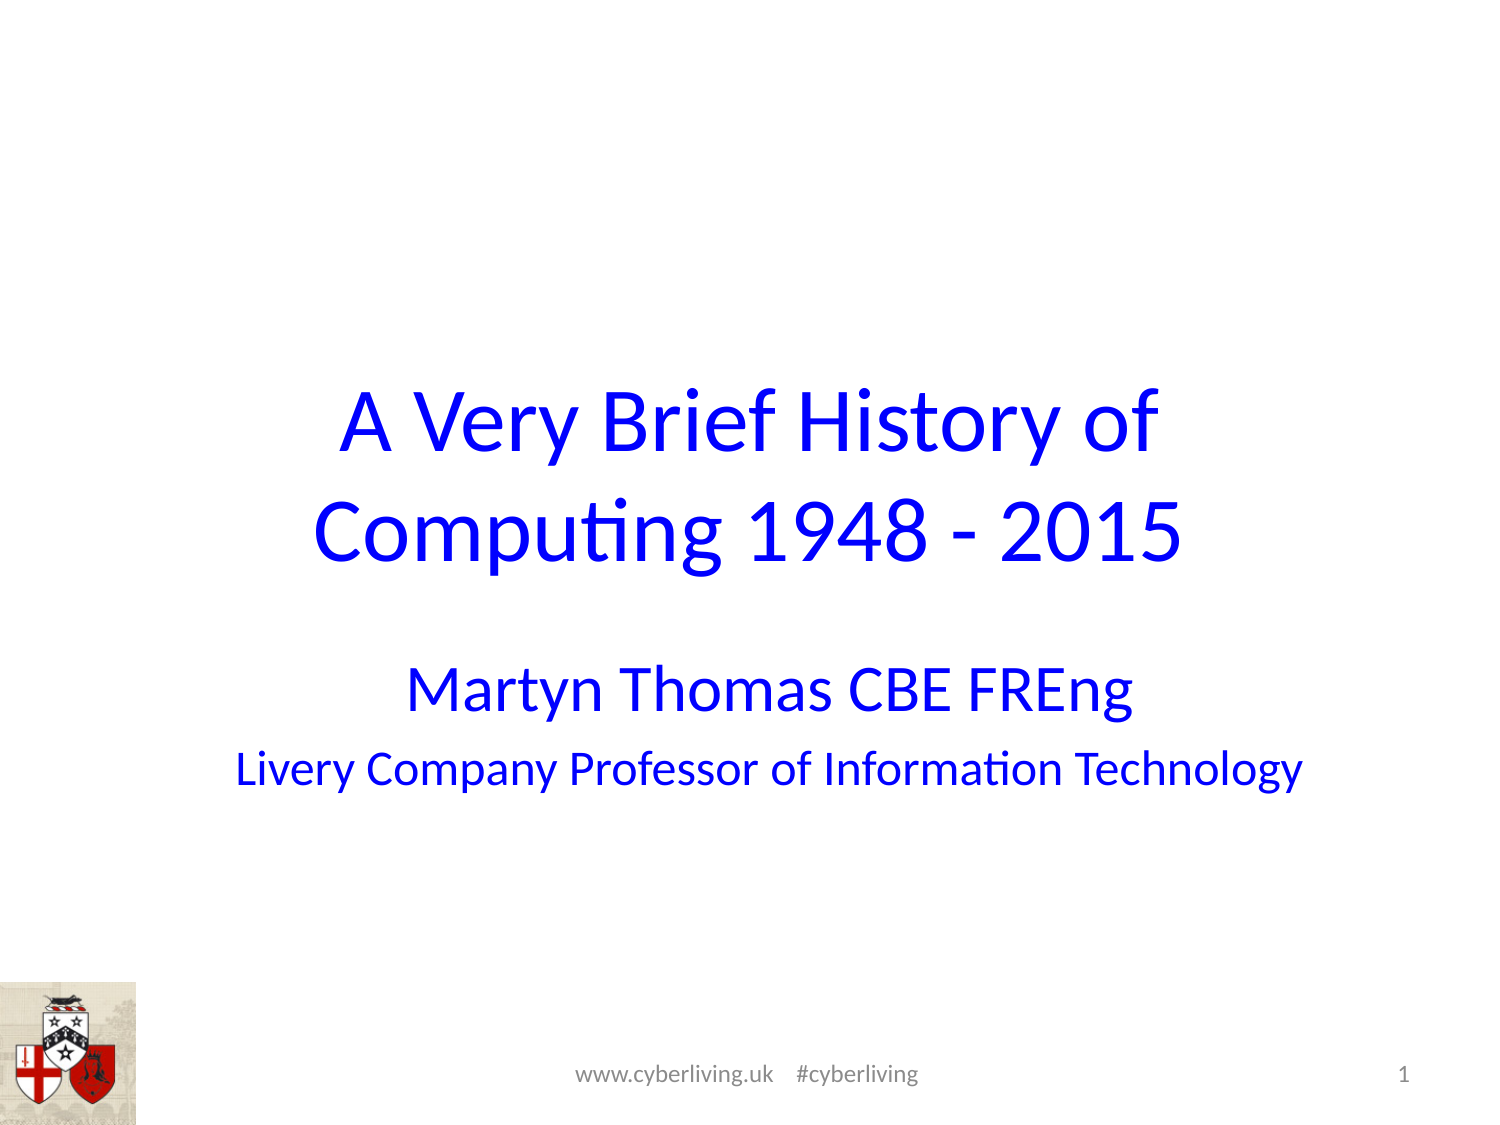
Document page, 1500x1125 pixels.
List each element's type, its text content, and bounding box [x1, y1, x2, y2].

picture [0, 982, 136, 1125]
title A Very Brief History of Computing 1948 - 2015 [112, 349, 1388, 591]
subtitle Martyn Thomas CBE FREng Livery Company Professor of Information Technology [152, 637, 1388, 925]
slide_number 1 [1074, 1042, 1425, 1103]
footer www.cyberliving.uk #cyberliving [512, 1042, 988, 1103]
